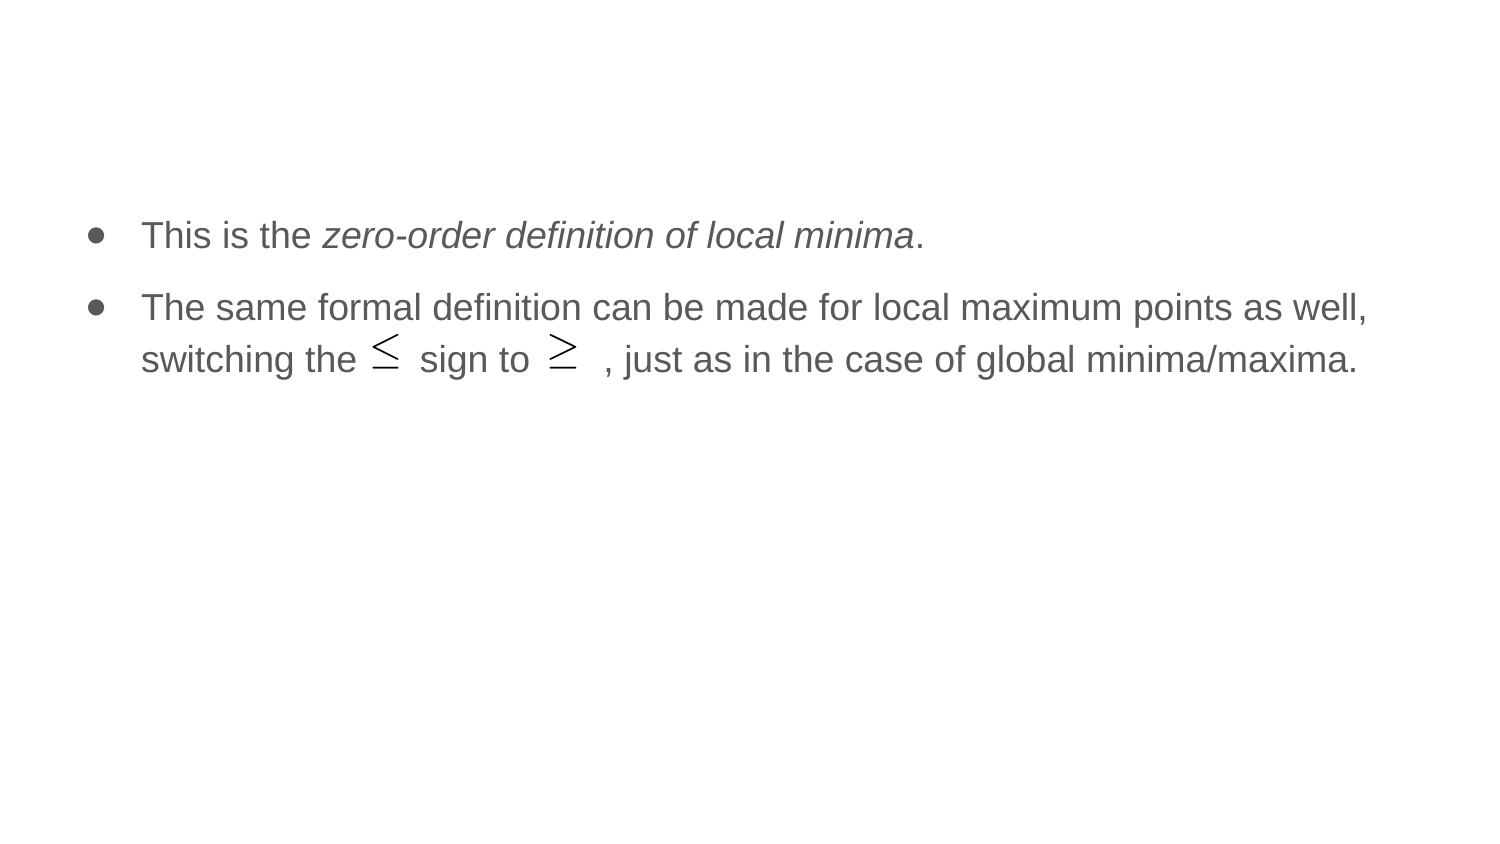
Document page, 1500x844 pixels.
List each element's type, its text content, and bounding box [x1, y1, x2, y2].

picture [546, 330, 581, 373]
list This is the zero-order definition of local minima. The same formal definition can be made for local maximum points as well, switching the sign to , just as in the case of global minima/maxima. [51, 189, 1449, 750]
picture [368, 330, 403, 373]
